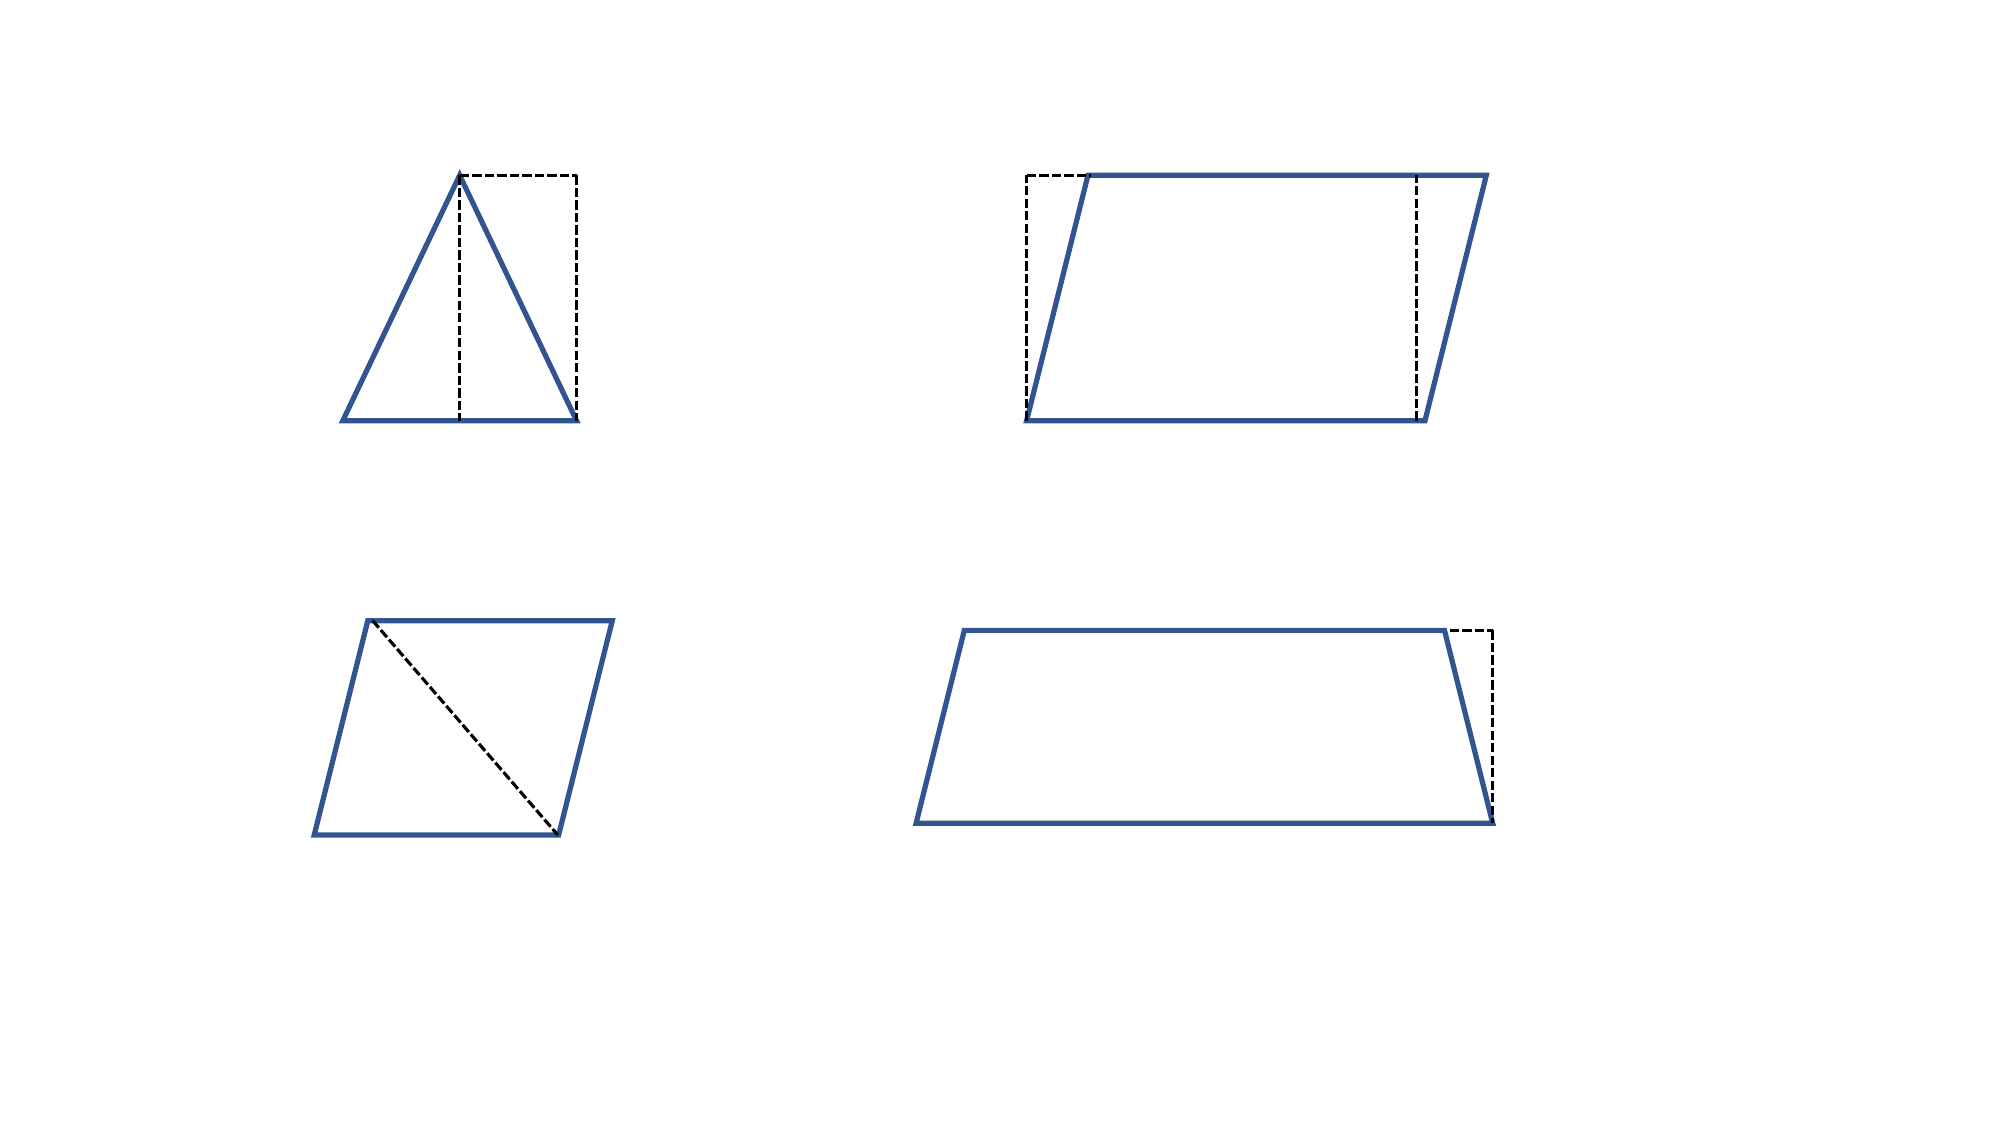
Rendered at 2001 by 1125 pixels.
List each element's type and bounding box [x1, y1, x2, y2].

text_box [1025, 174, 1488, 422]
text_box [372, 620, 558, 835]
text_box [312, 619, 614, 837]
text_box [914, 629, 1495, 825]
text_box [341, 176, 579, 422]
